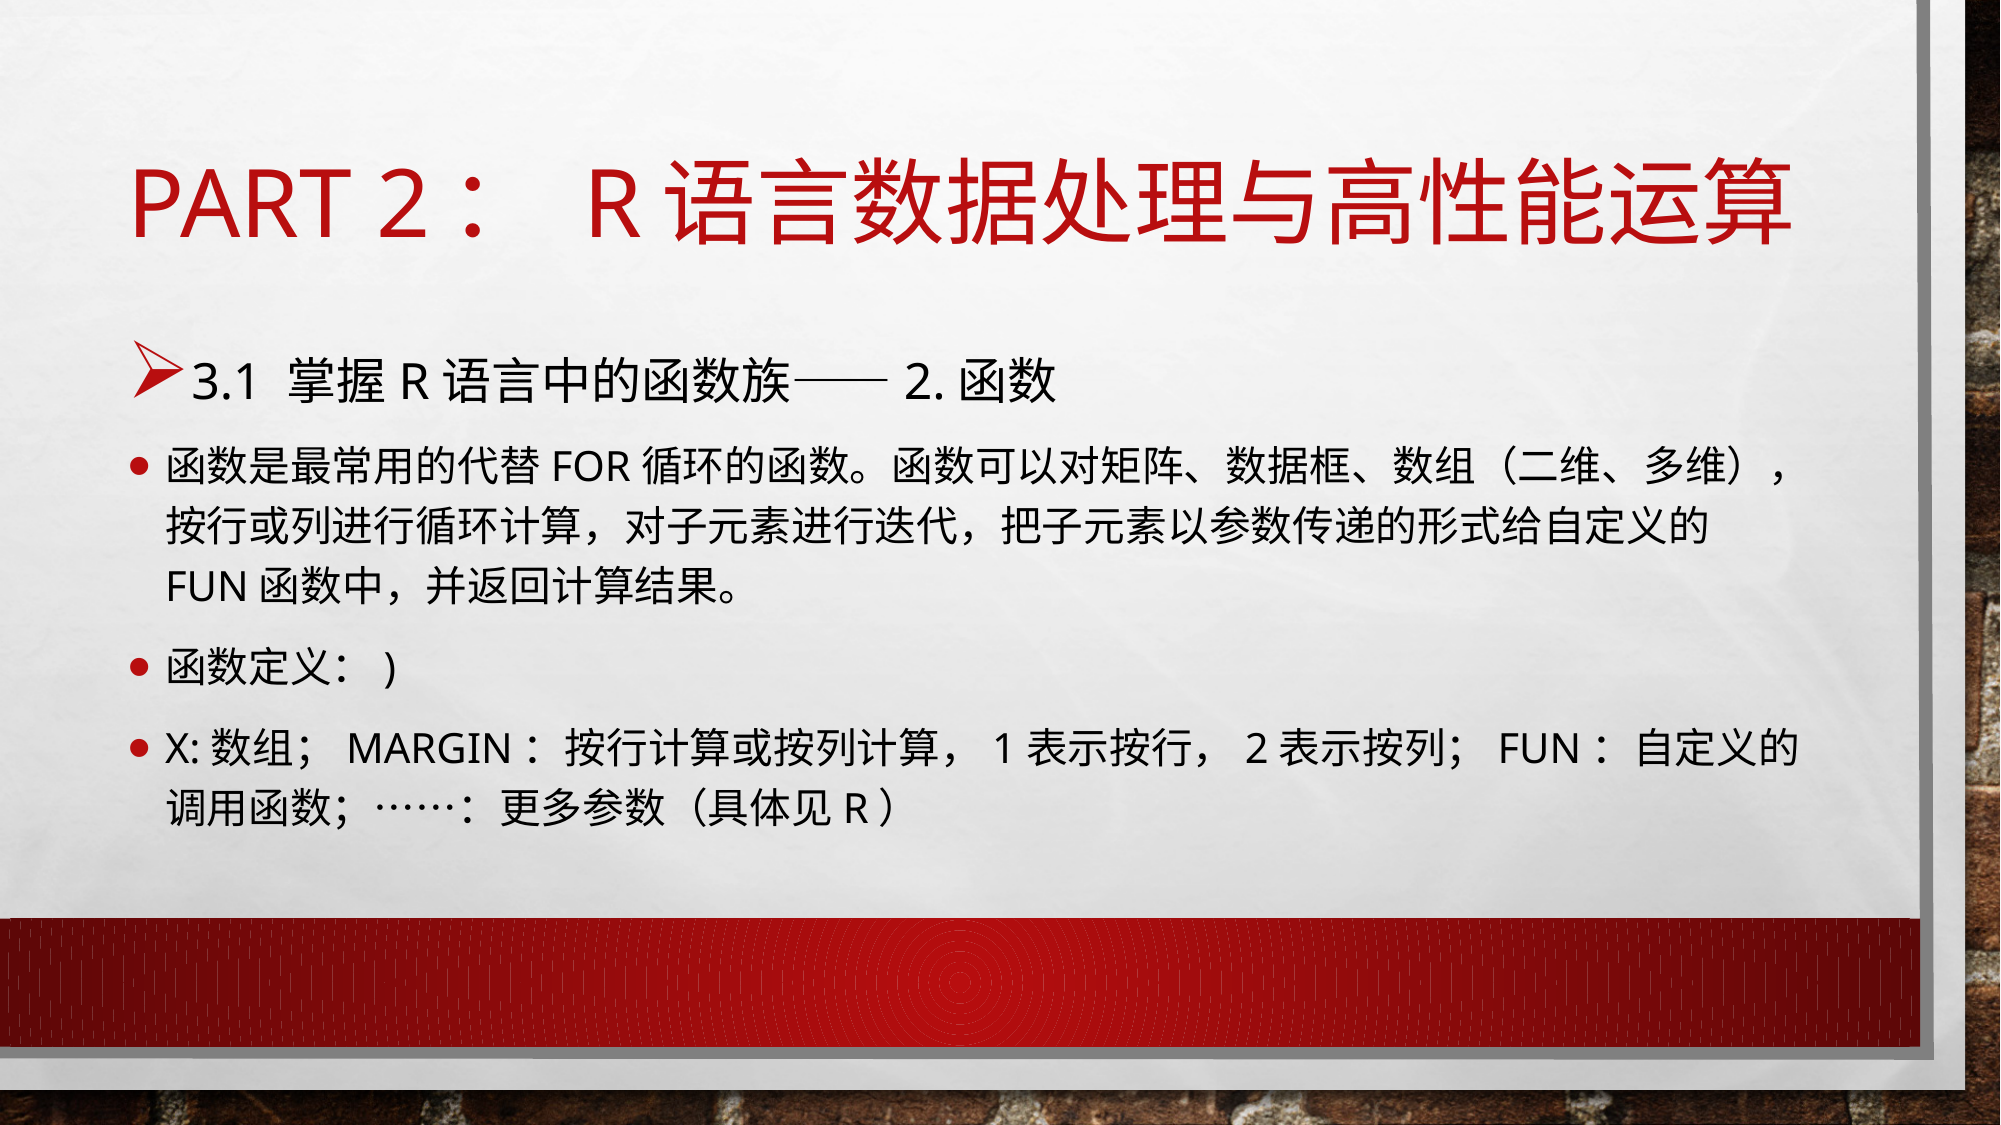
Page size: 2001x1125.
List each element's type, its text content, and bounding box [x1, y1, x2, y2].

picture [0, 0, 2000, 1125]
title Part 2： R语言数据处理与高性能运算 [112, 112, 1838, 302]
